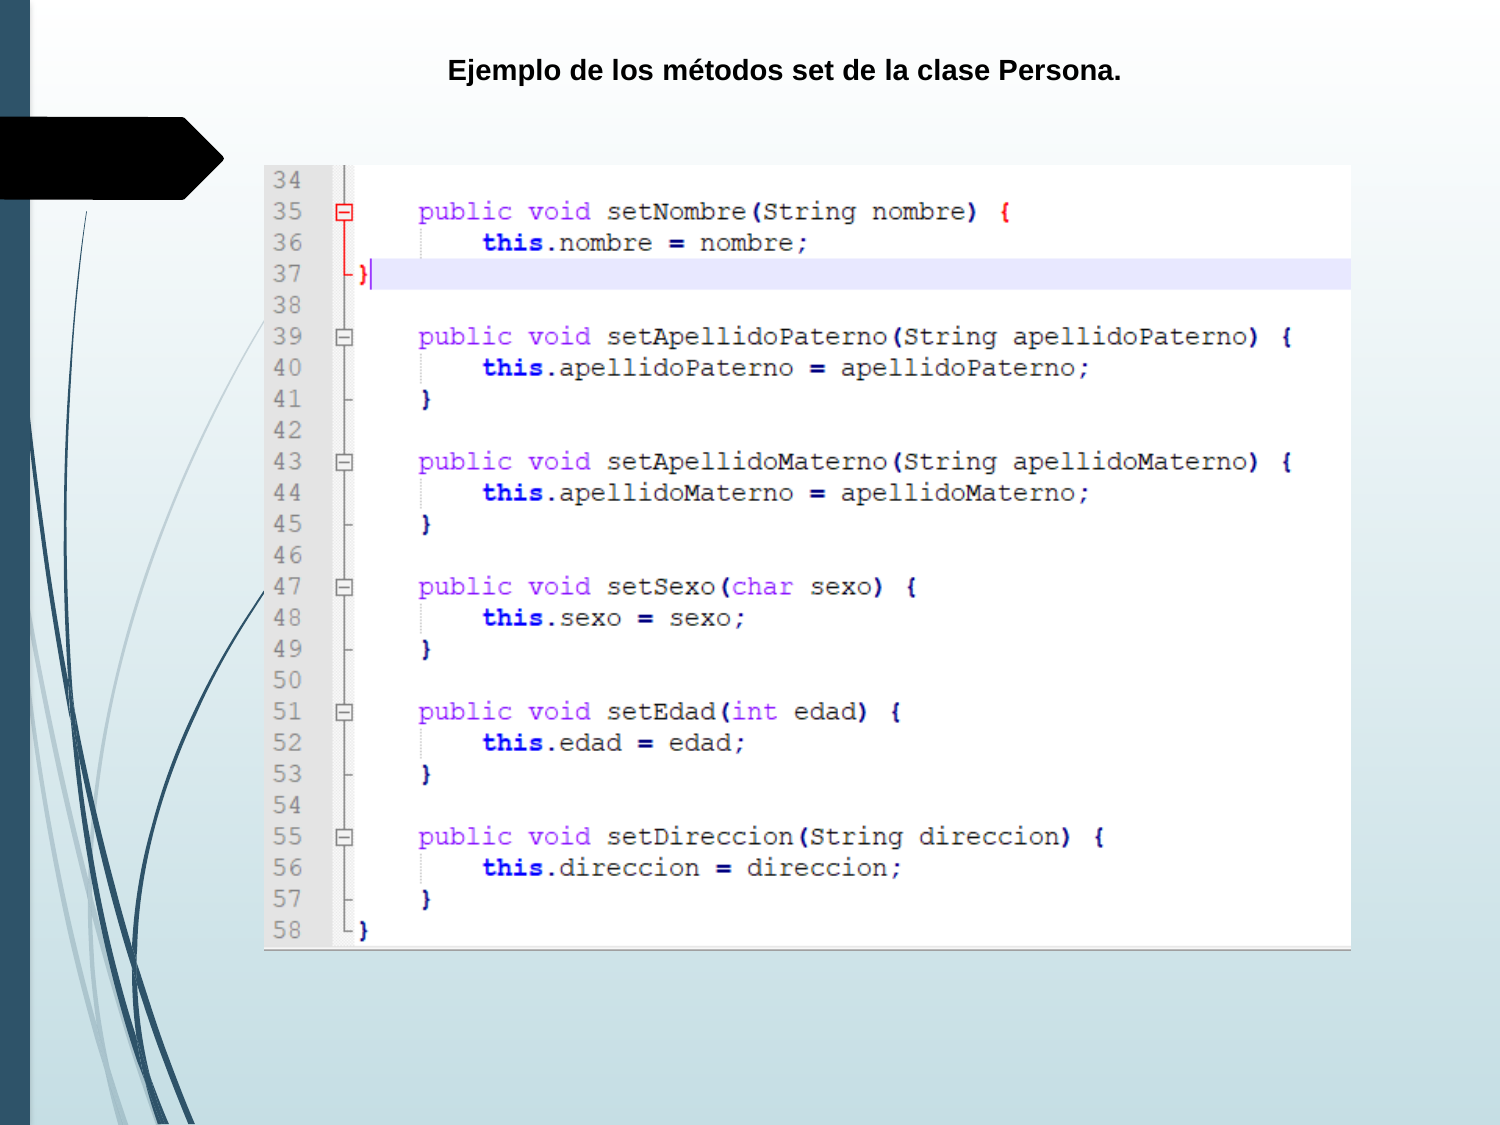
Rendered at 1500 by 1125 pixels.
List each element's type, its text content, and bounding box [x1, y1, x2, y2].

picture [264, 164, 1352, 952]
text_box Ejemplo de los métodos set de la clase Persona. [432, 44, 1183, 139]
